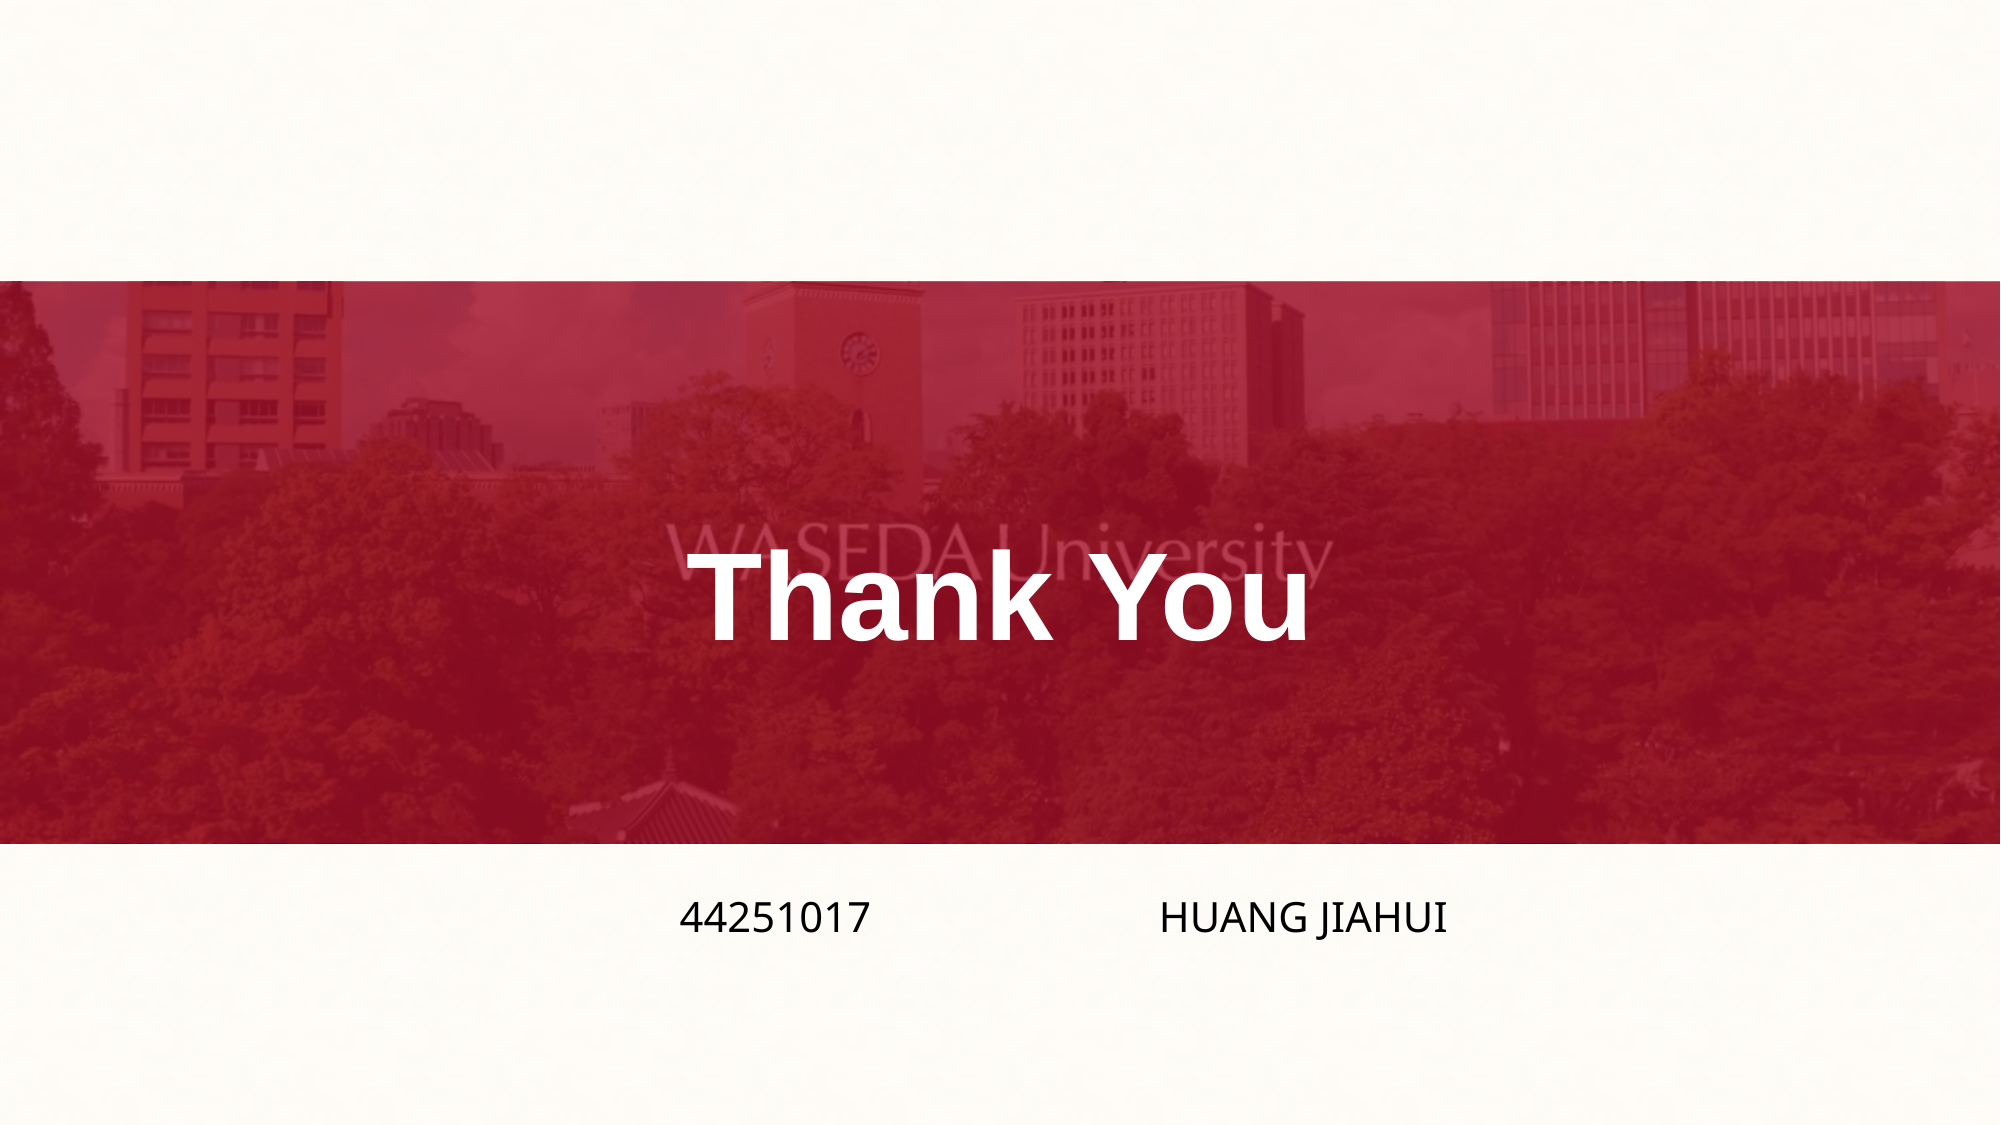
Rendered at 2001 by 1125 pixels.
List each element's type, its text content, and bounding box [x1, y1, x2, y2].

text_box 44251017 [551, 883, 1000, 949]
text_box Thank You [128, 507, 1872, 673]
text_box HUANG JIAHUI [1079, 883, 1528, 949]
